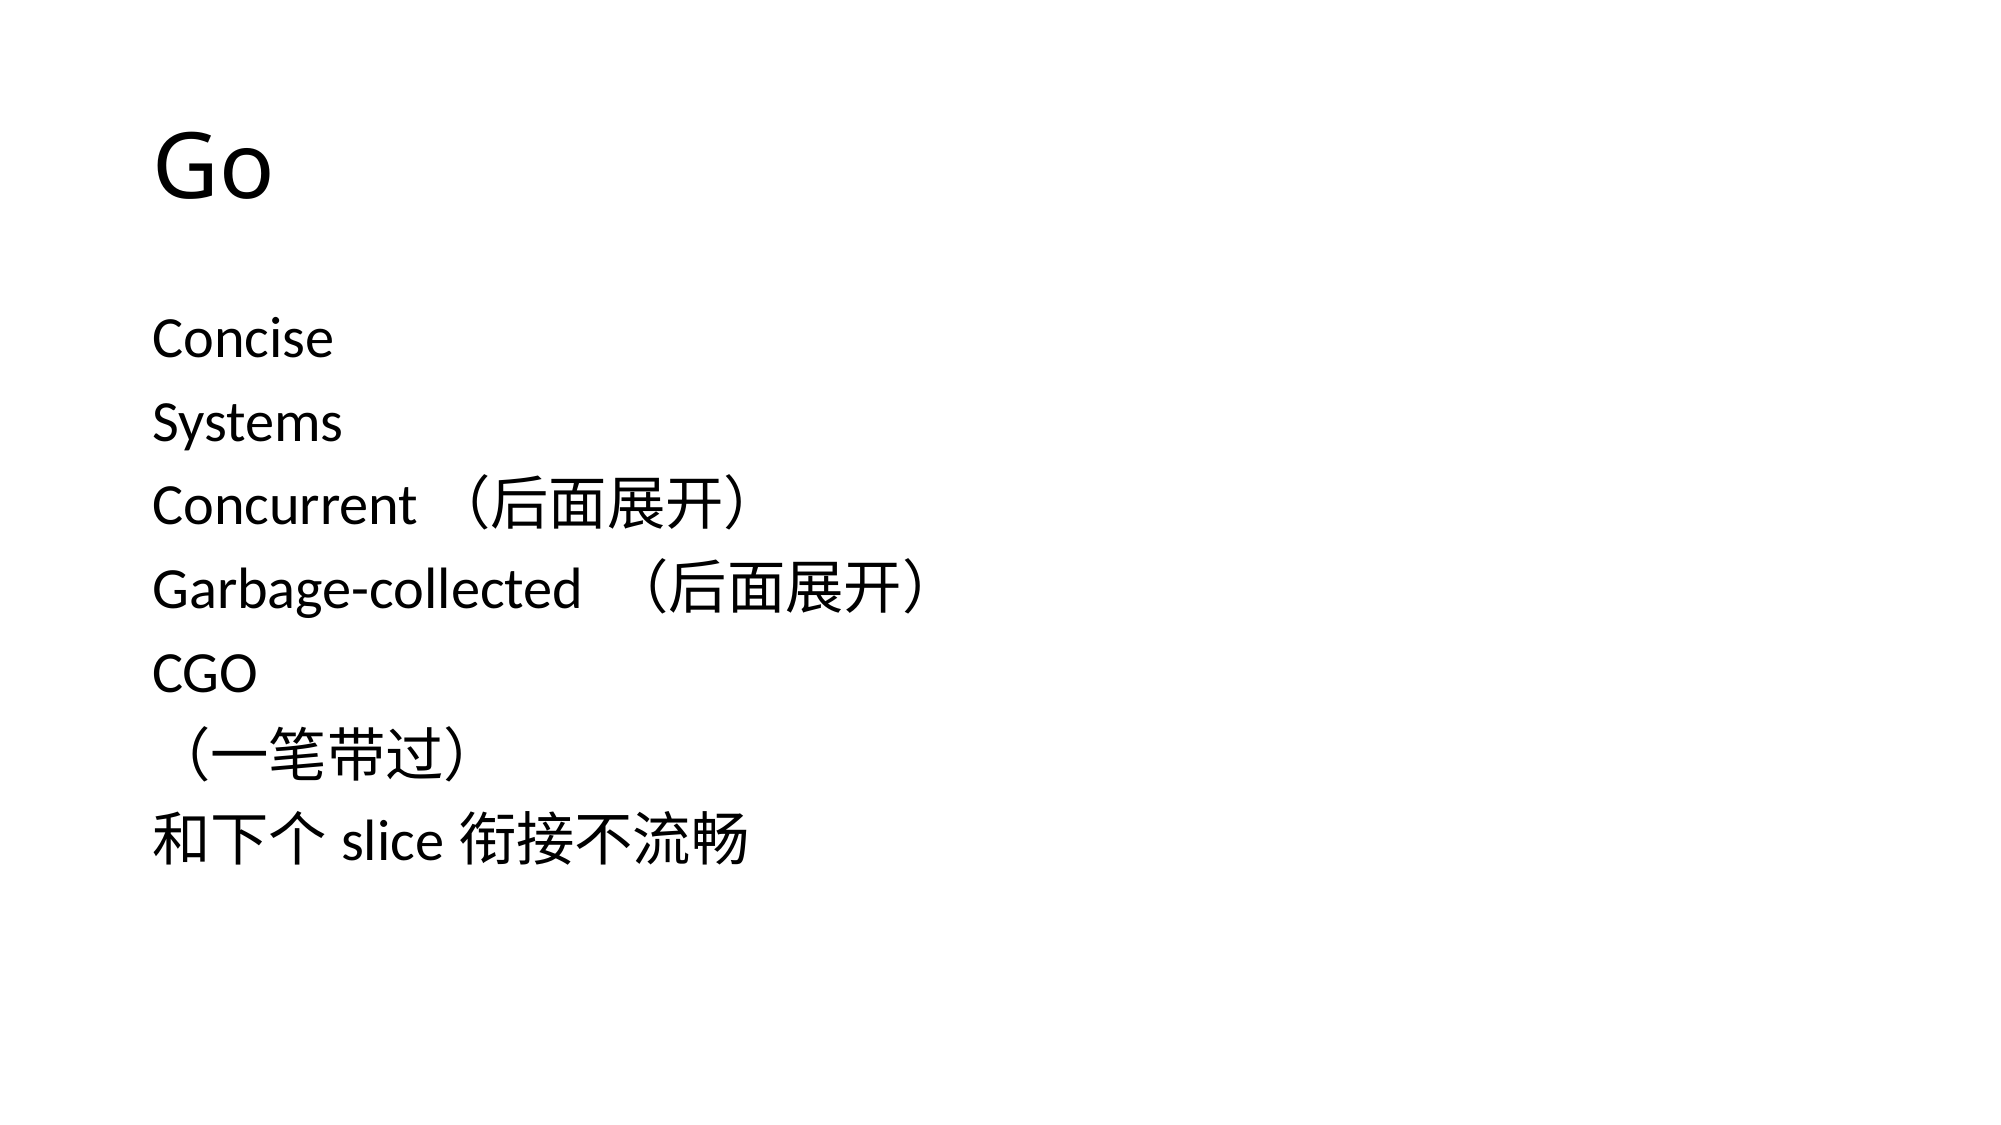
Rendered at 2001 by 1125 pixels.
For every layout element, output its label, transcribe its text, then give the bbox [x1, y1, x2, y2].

list Concise Systems Concurrent（后面展开） Garbage-collected （后面展开） CGO （一笔带过） 和下个slice衔接不流畅 [137, 299, 1863, 1014]
title Go [137, 59, 1863, 278]
